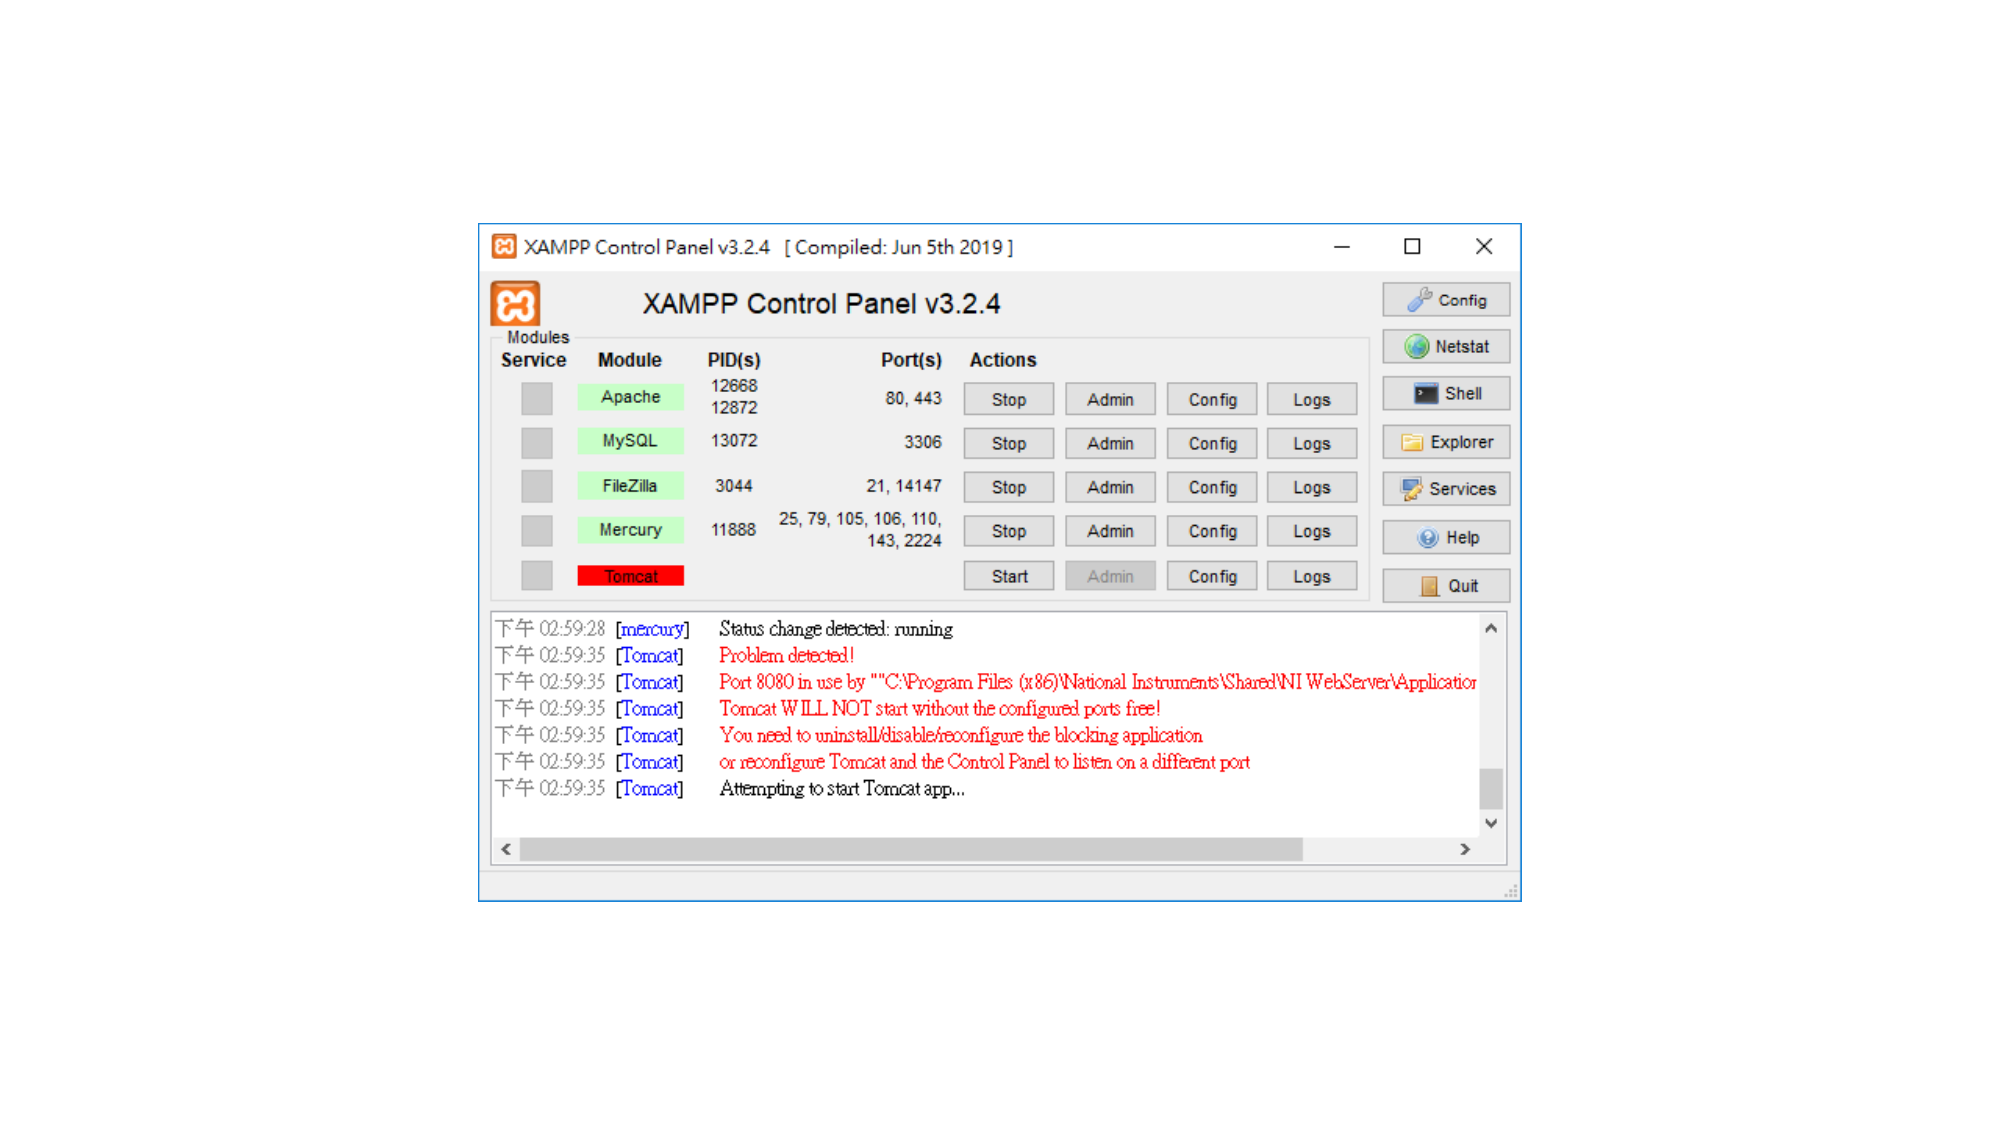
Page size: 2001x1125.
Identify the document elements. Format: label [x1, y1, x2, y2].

picture [478, 223, 1522, 902]
